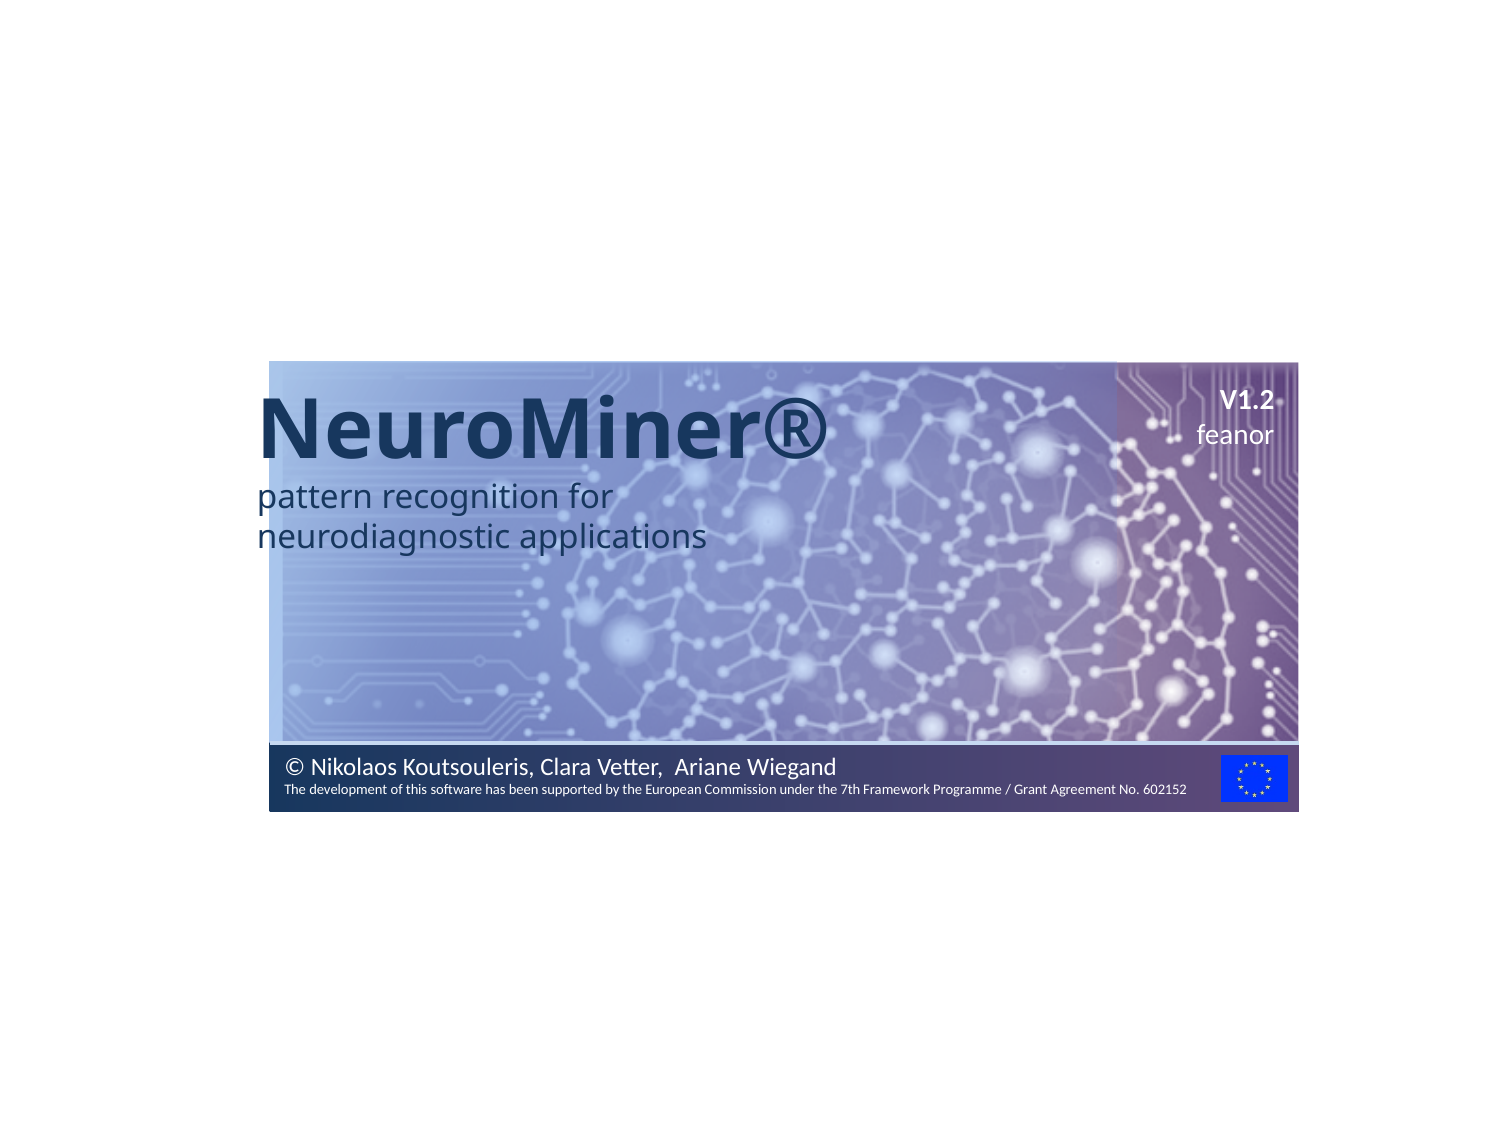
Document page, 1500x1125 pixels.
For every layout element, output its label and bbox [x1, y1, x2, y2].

text_box [269, 361, 1300, 812]
